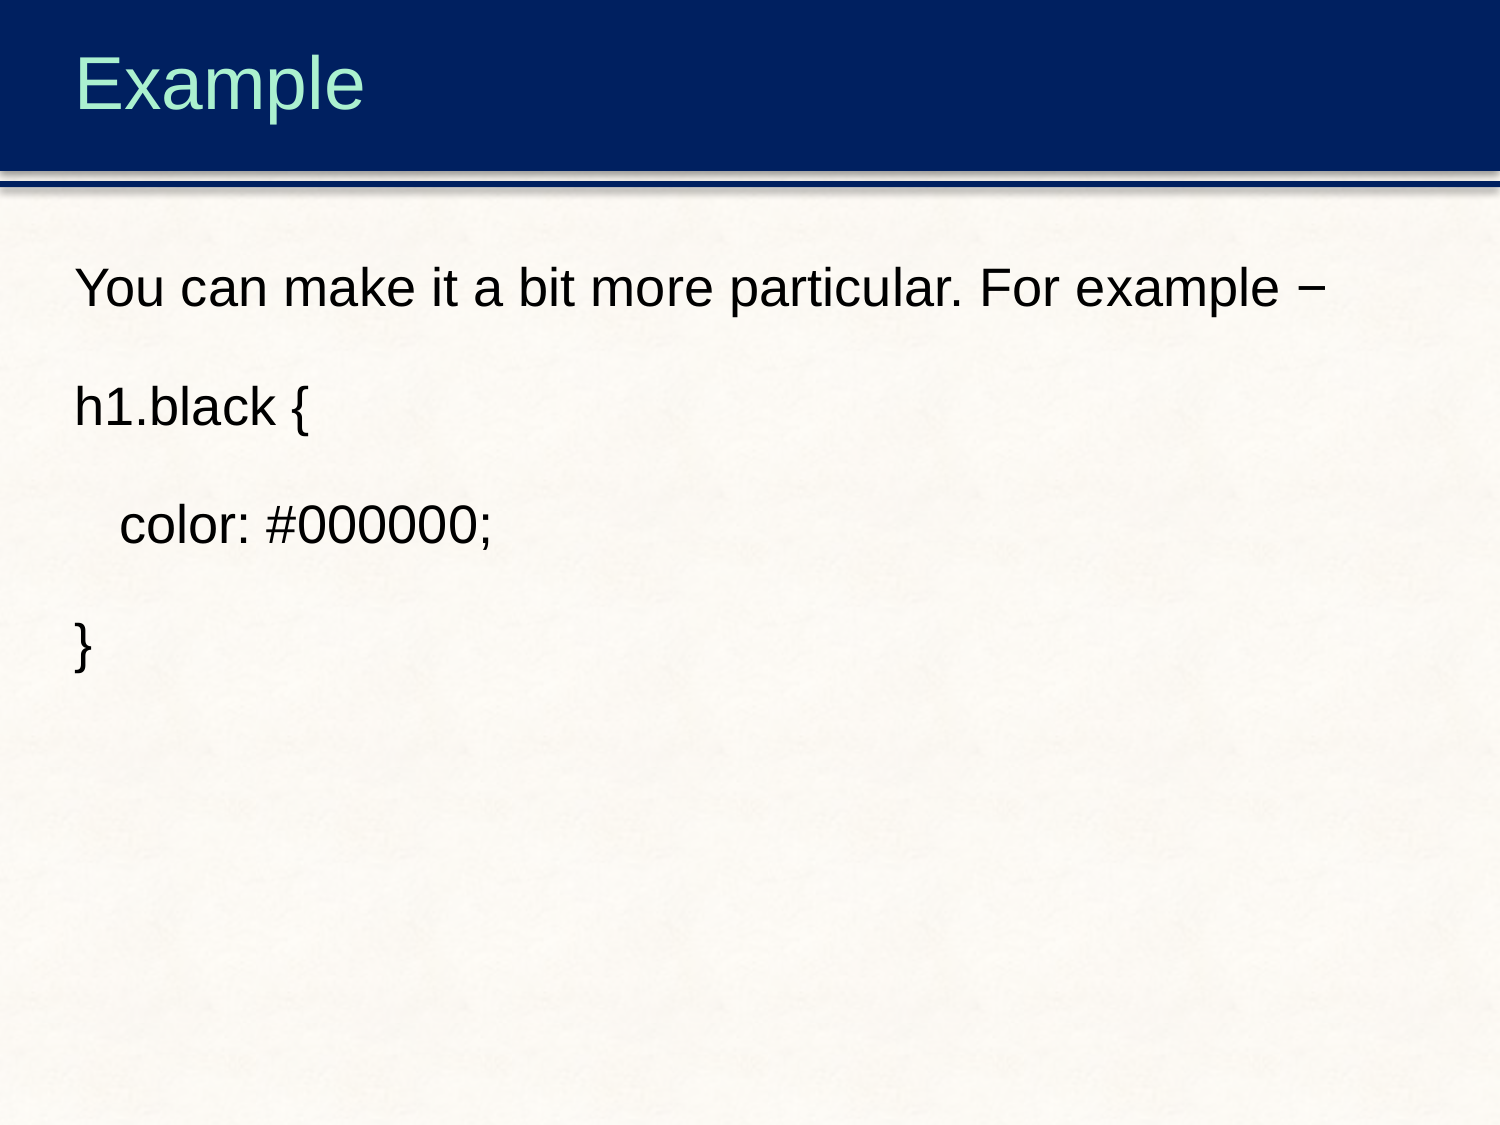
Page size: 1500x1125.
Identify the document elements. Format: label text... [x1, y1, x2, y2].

title Example [59, 0, 1500, 171]
list You can make it a bit more particular. For example − h1.black { color: #000000; } [59, 212, 1441, 1099]
